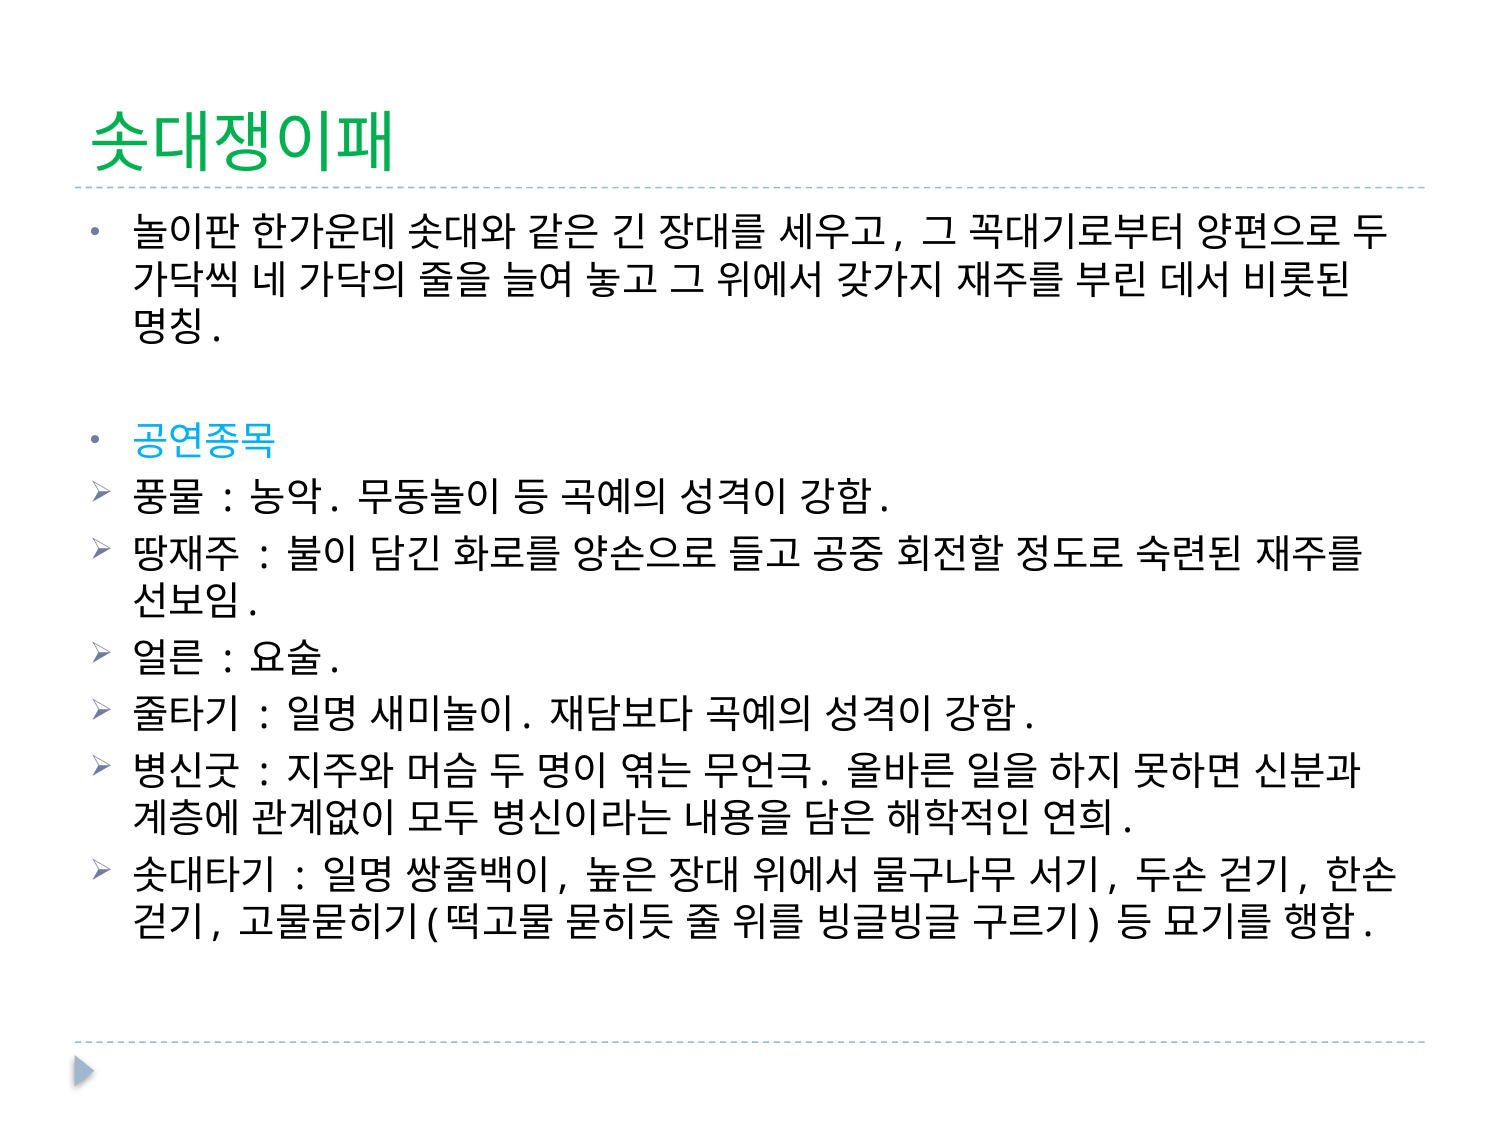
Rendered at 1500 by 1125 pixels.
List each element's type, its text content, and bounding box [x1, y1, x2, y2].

title 솟대쟁이패 [75, 24, 1425, 188]
list 놀이판 한가운데 솟대와 같은 긴 장대를 세우고, 그 꼭대기로부터 양편으로 두 가닥씩 네 가닥의 줄을 늘여 놓고 그 위에서 갖가지 재주를 부린 데서 비롯된 명칭. 공연종목 풍물 : 농악. 무동놀이 등 곡예의 성격이 강함. 땅재주 : 불이 담긴 화로를 양손으로 들고 공중 회전할 정도로 숙련된 재주를 선보임. 얼른 : 요술. 줄타기 : 일명 새미놀이. 재담보다 곡예의 성격이 강함. 병신굿 : 지주와 머슴 두 명이 엮는 무언극. 올바른 일을 하지 못하면 신분과 계층에 관계없이 모두 병신이라는 내용을 담은 해학적인 연희. 솟대타기 : 일명 쌍줄백이, 높은 장대 위에서 물구나무 서기, 두손 걷기, 한손 걷기, 고물묻히기(떡고물 묻히듯 줄 위를 빙글빙글 구르기) 등 묘기를 행함. [75, 200, 1425, 1010]
